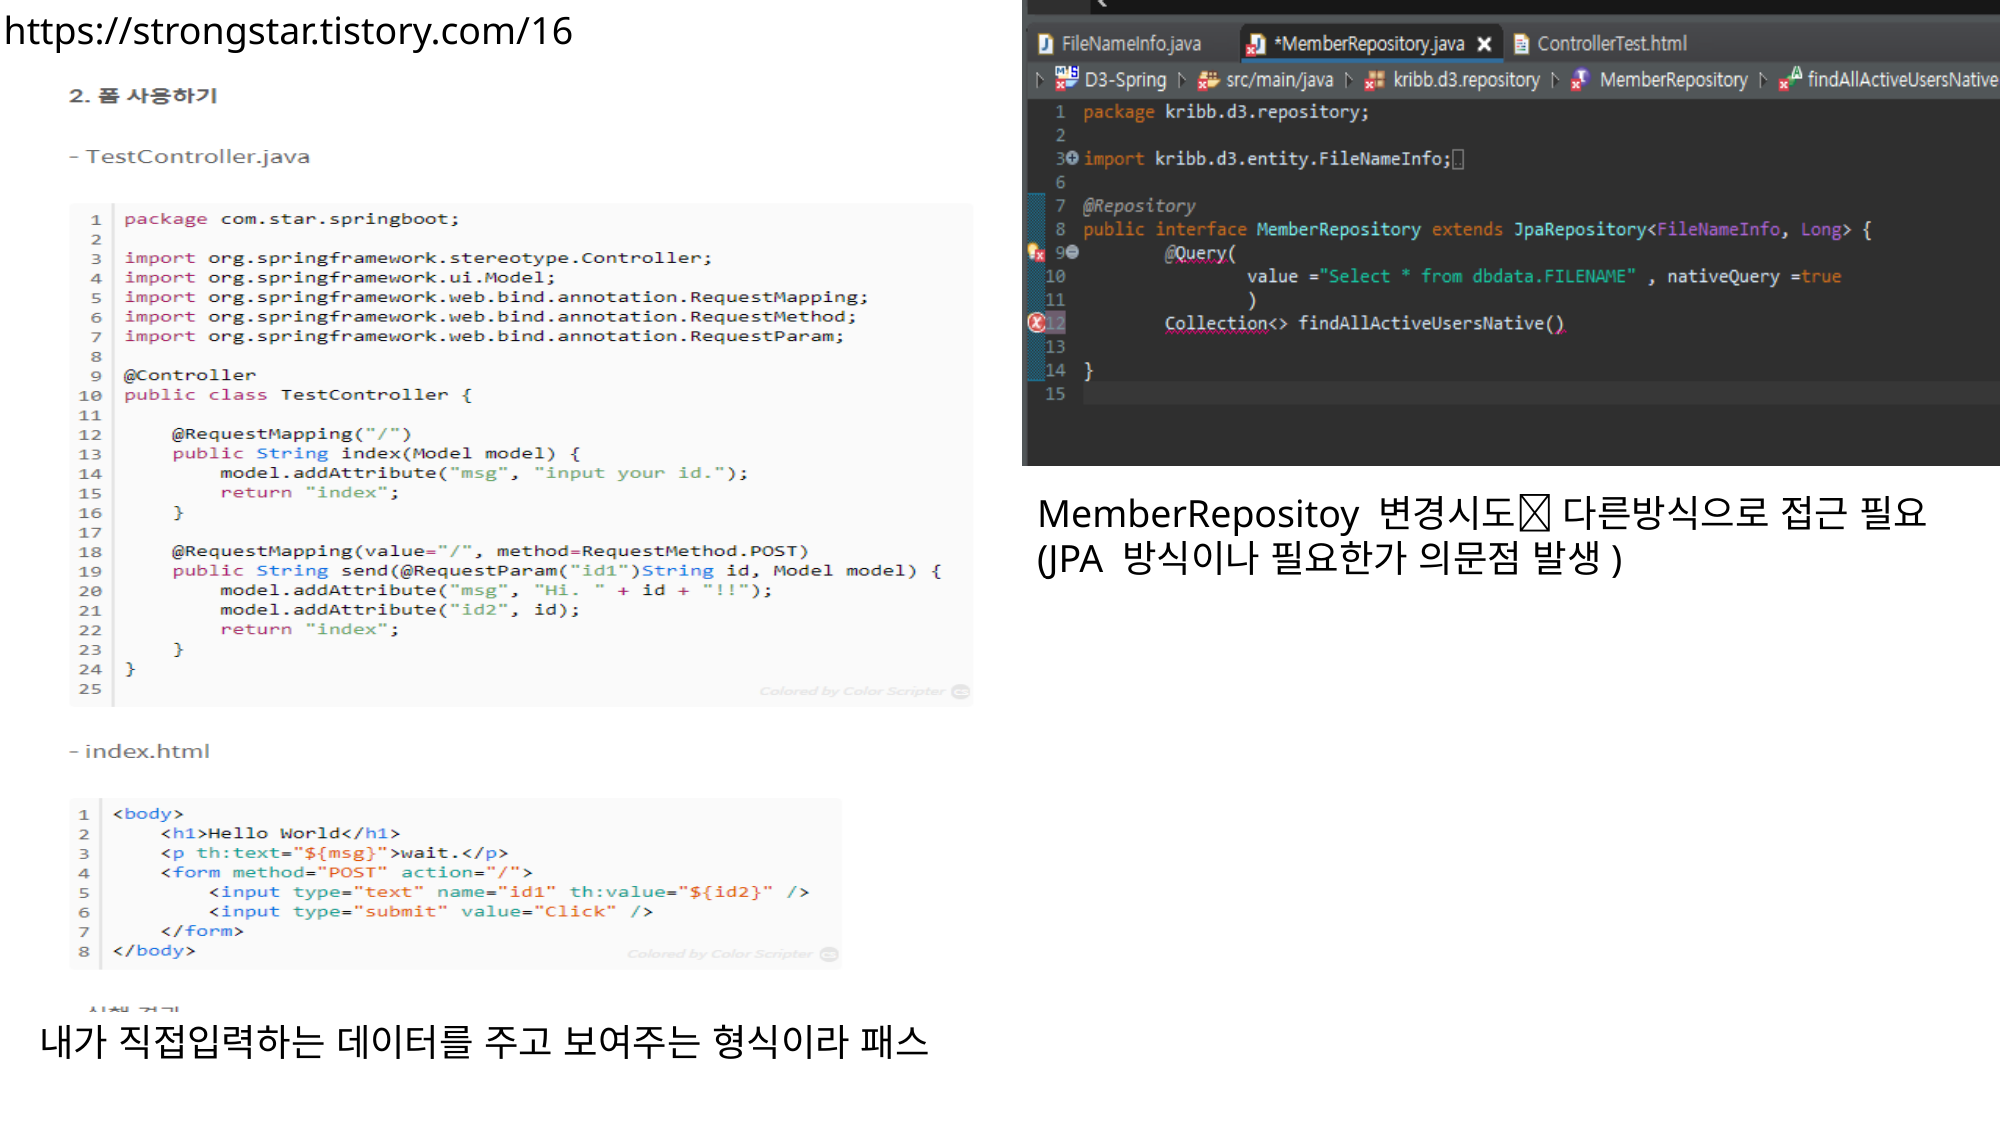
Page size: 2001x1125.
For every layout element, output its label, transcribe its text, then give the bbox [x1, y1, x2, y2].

text_box https://strongstar.tistory.com/16 [0, 0, 589, 60]
text_box 내가 직접입력하는 데이터를 주고 보여주는 형식이라 패스 [24, 1012, 1046, 1072]
text_box MemberRepositoy 변경시도 다른방식으로 접근 필요(JPA 방식이나 필요한가 의문점 발생) [1150, 482, 1989, 588]
picture [4, 0, 2000, 1012]
